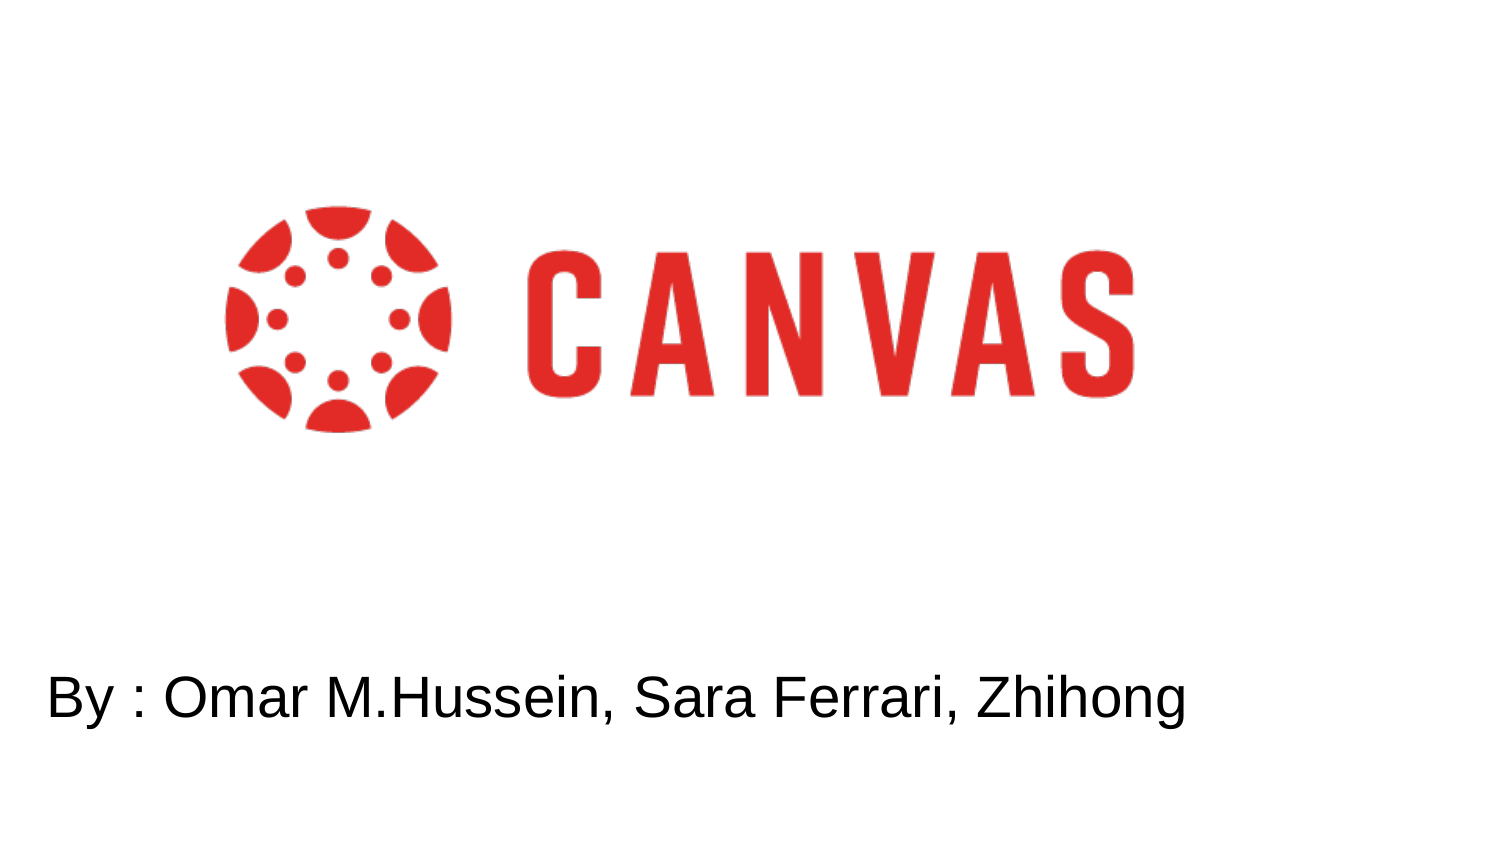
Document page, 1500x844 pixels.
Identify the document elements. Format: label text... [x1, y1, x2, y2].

picture [208, 188, 1147, 448]
title By : Omar M.Hussein, Sara Ferrari, Zhihong [31, 644, 1466, 807]
